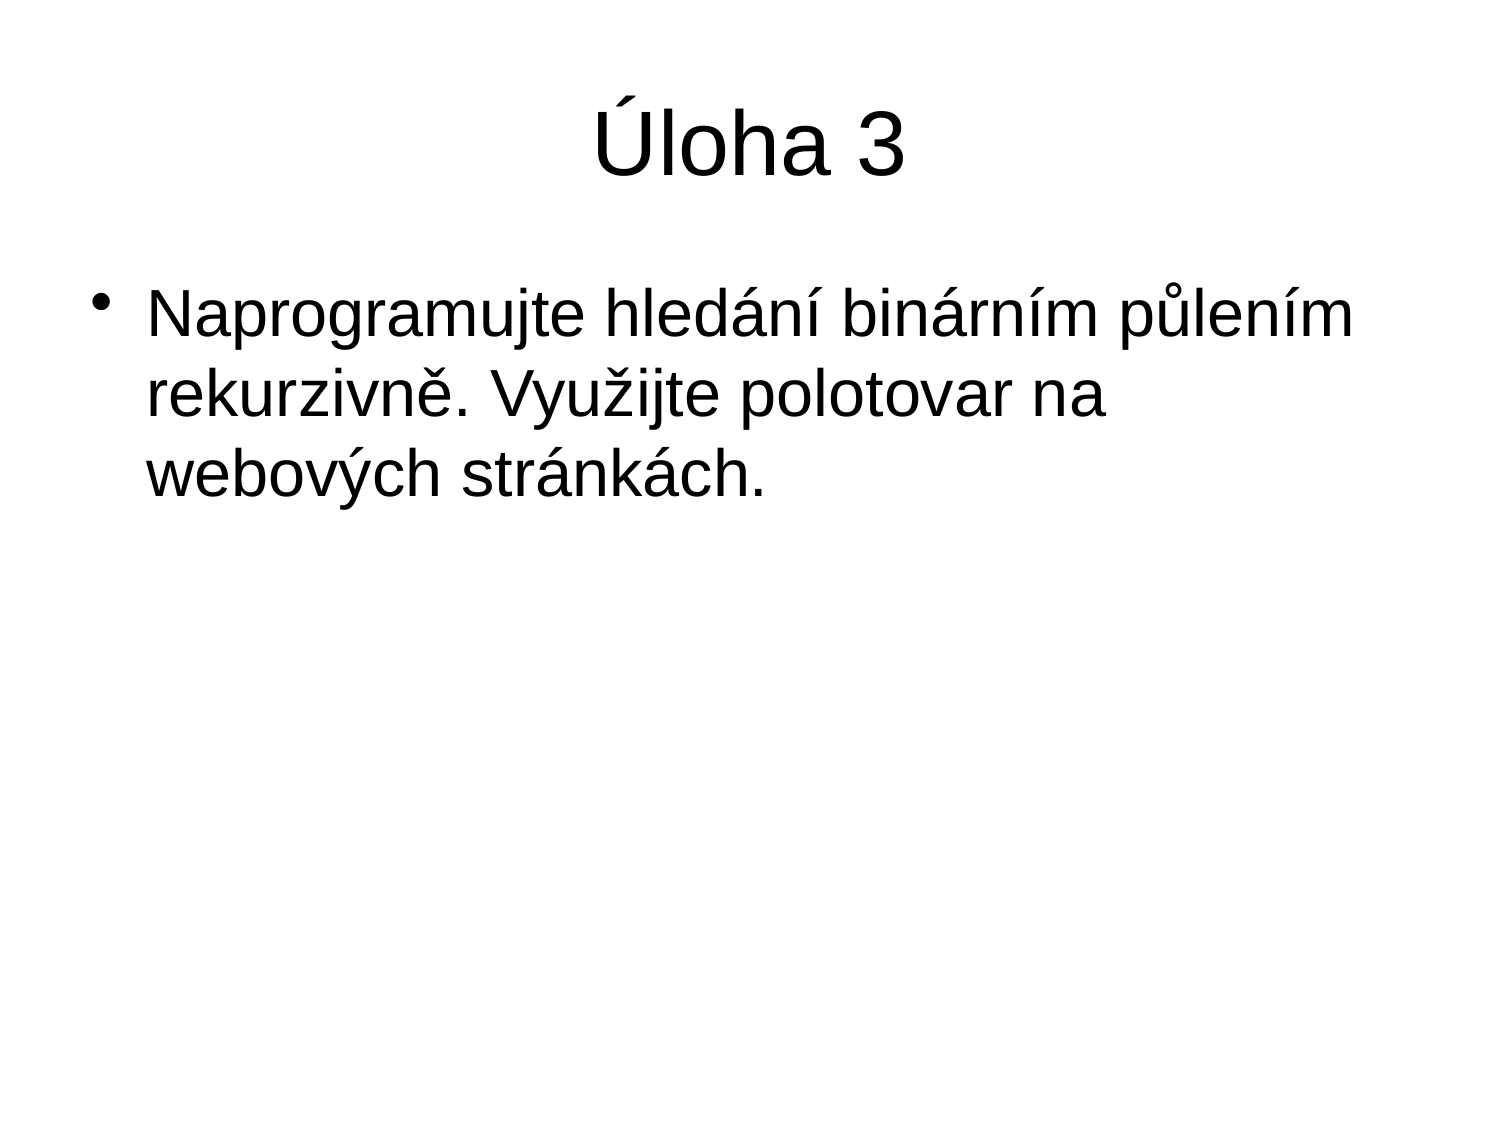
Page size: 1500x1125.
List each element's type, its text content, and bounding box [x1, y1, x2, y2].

title Úloha 3 [75, 45, 1425, 233]
list Naprogramujte hledání binárním půlením rekurzivně. Využijte polotovar na webových stránkách. [75, 262, 1425, 1005]
